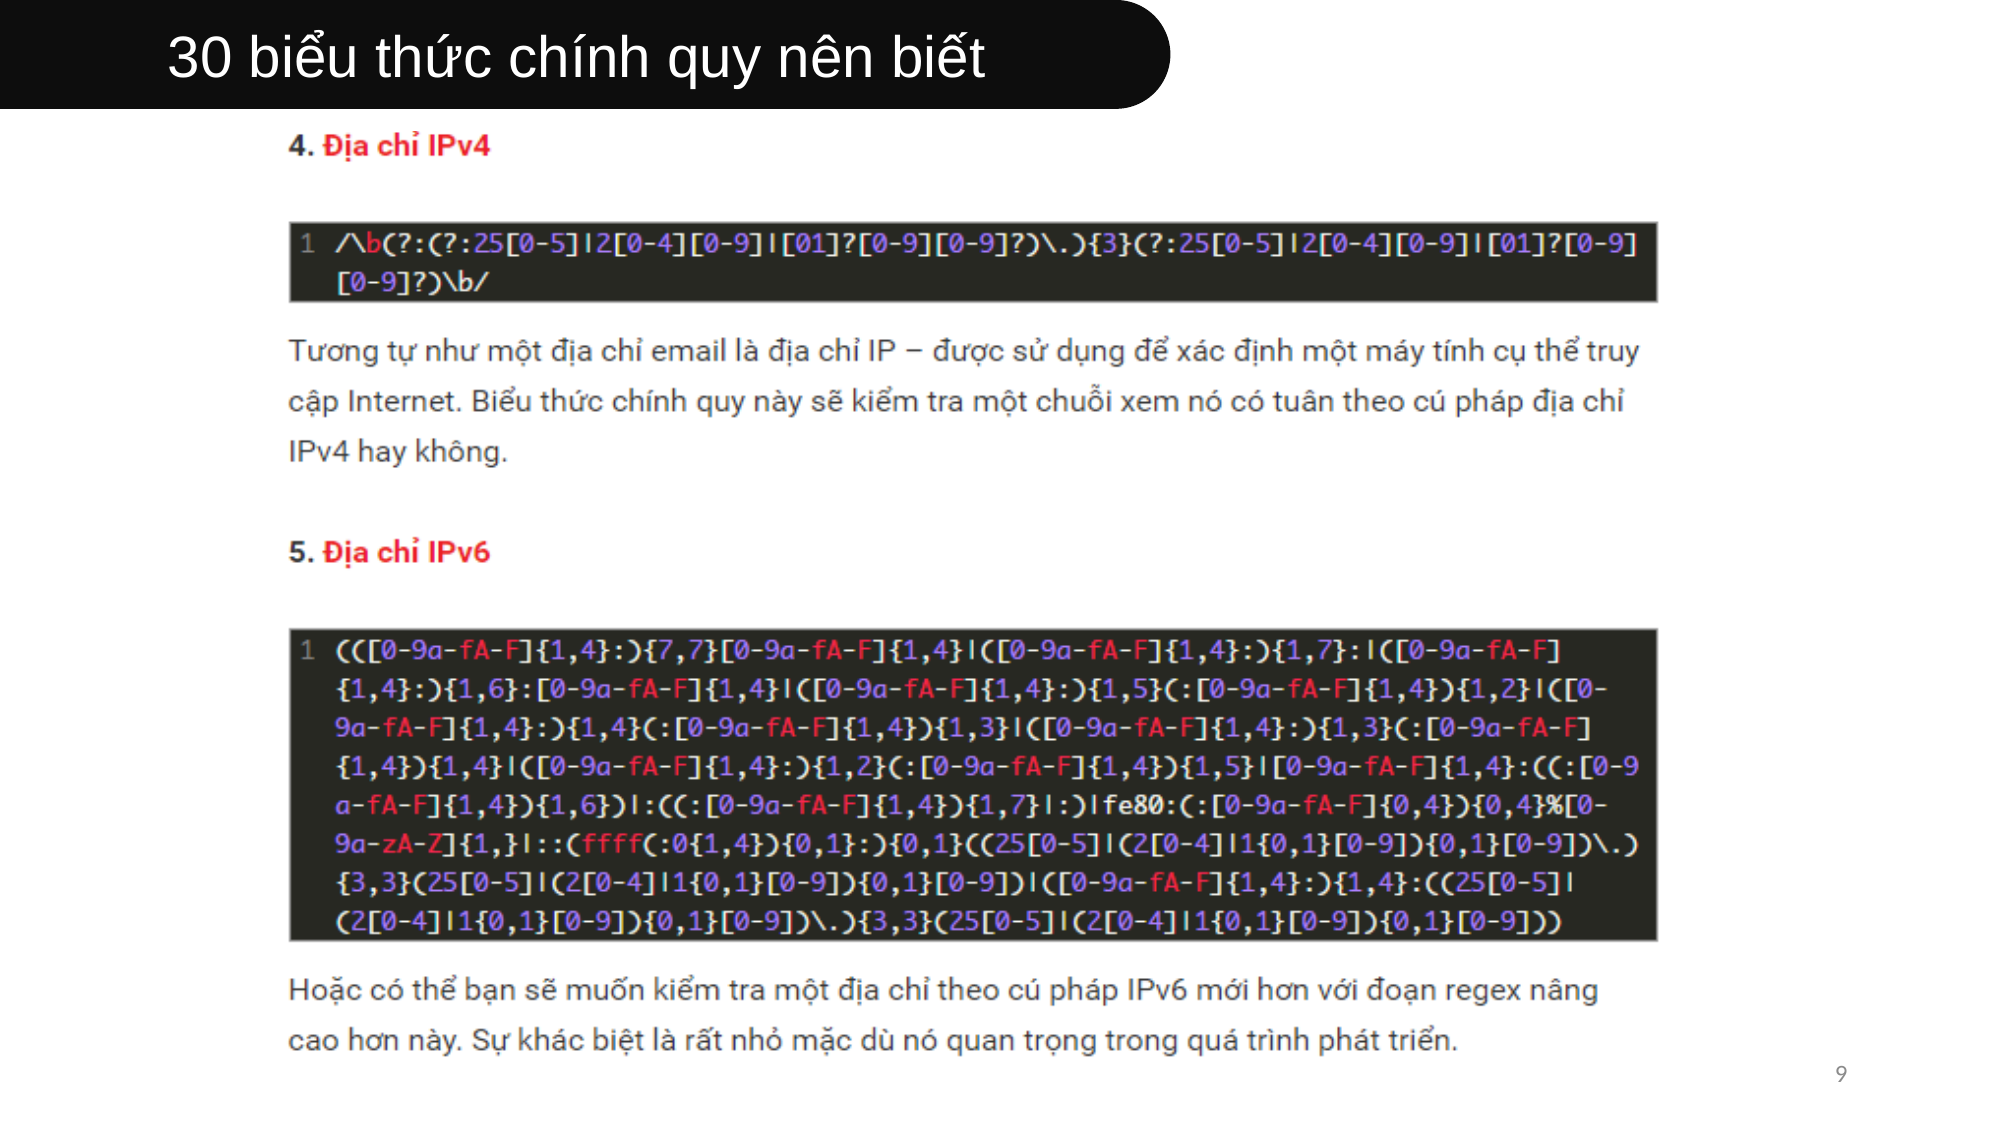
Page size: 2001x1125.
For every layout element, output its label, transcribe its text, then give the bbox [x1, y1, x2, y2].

text_box 30 biểu thức chính quy nên biết [0, 0, 1172, 110]
slide_number 9 [1696, 1042, 1863, 1103]
picture [256, 131, 1696, 1103]
